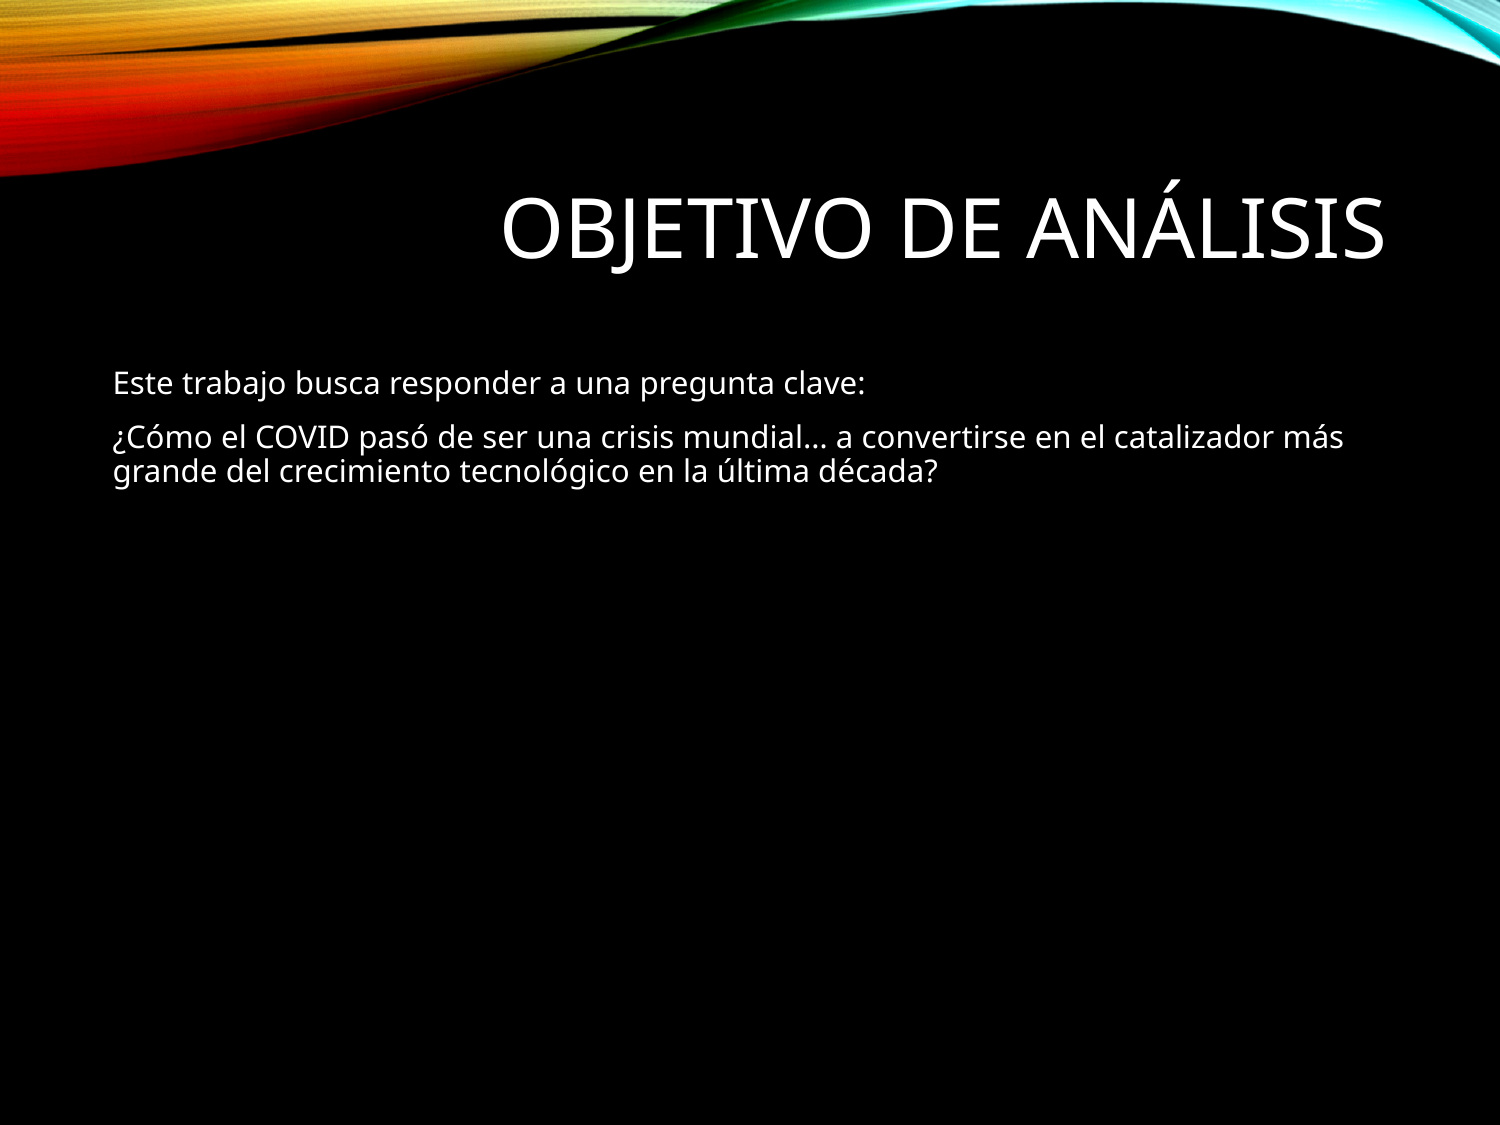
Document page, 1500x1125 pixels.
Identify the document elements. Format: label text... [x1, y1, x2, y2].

list Este trabajo busca responder a una pregunta clave: ¿Cómo el COVID pasó de ser una crisis mundial… a convertirse en el catalizador más grande del crecimiento tecnológico en la última década? [97, 360, 1403, 1028]
title Objetivo de análisis [356, 125, 1403, 338]
picture [0, 0, 1500, 178]
